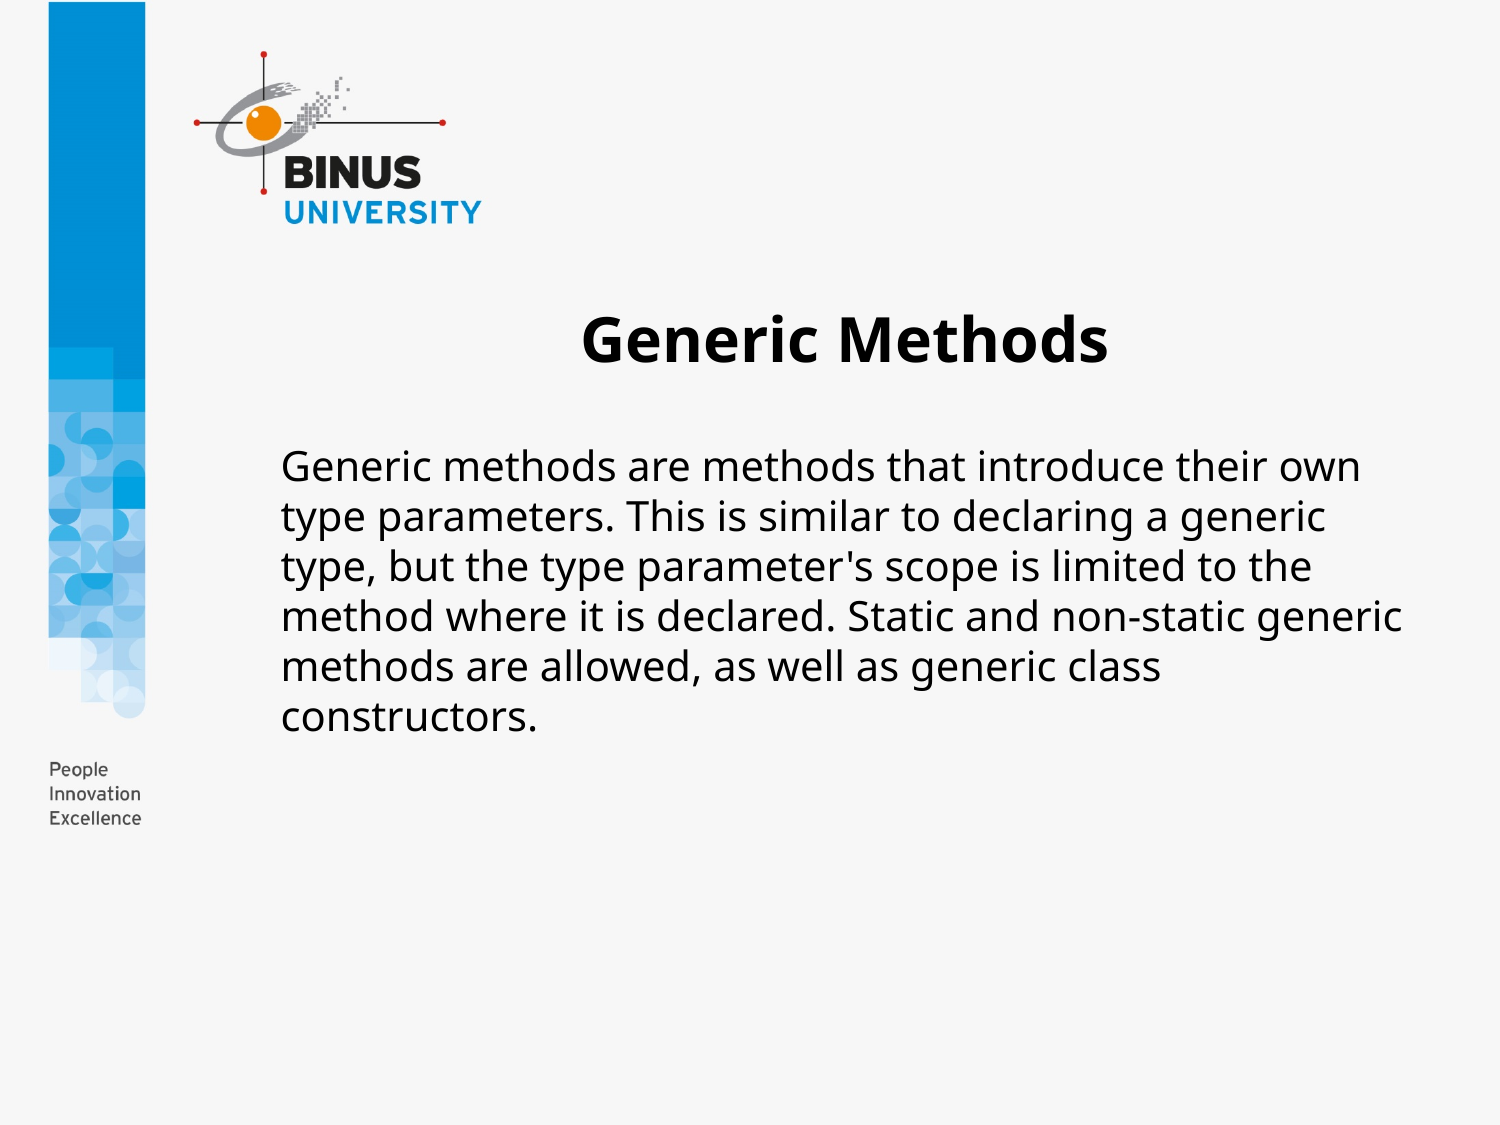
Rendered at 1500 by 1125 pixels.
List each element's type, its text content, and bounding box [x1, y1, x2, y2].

list Generic methods are methods that introduce their own type parameters. This is similar to declaring a generic type, but the type parameter's scope is limited to the method where it is declared. Static and non-static generic methods are allowed, as well as generic class constructors. [265, 432, 1425, 1005]
picture [0, 0, 1500, 845]
title Generic Methods [265, 243, 1425, 431]
